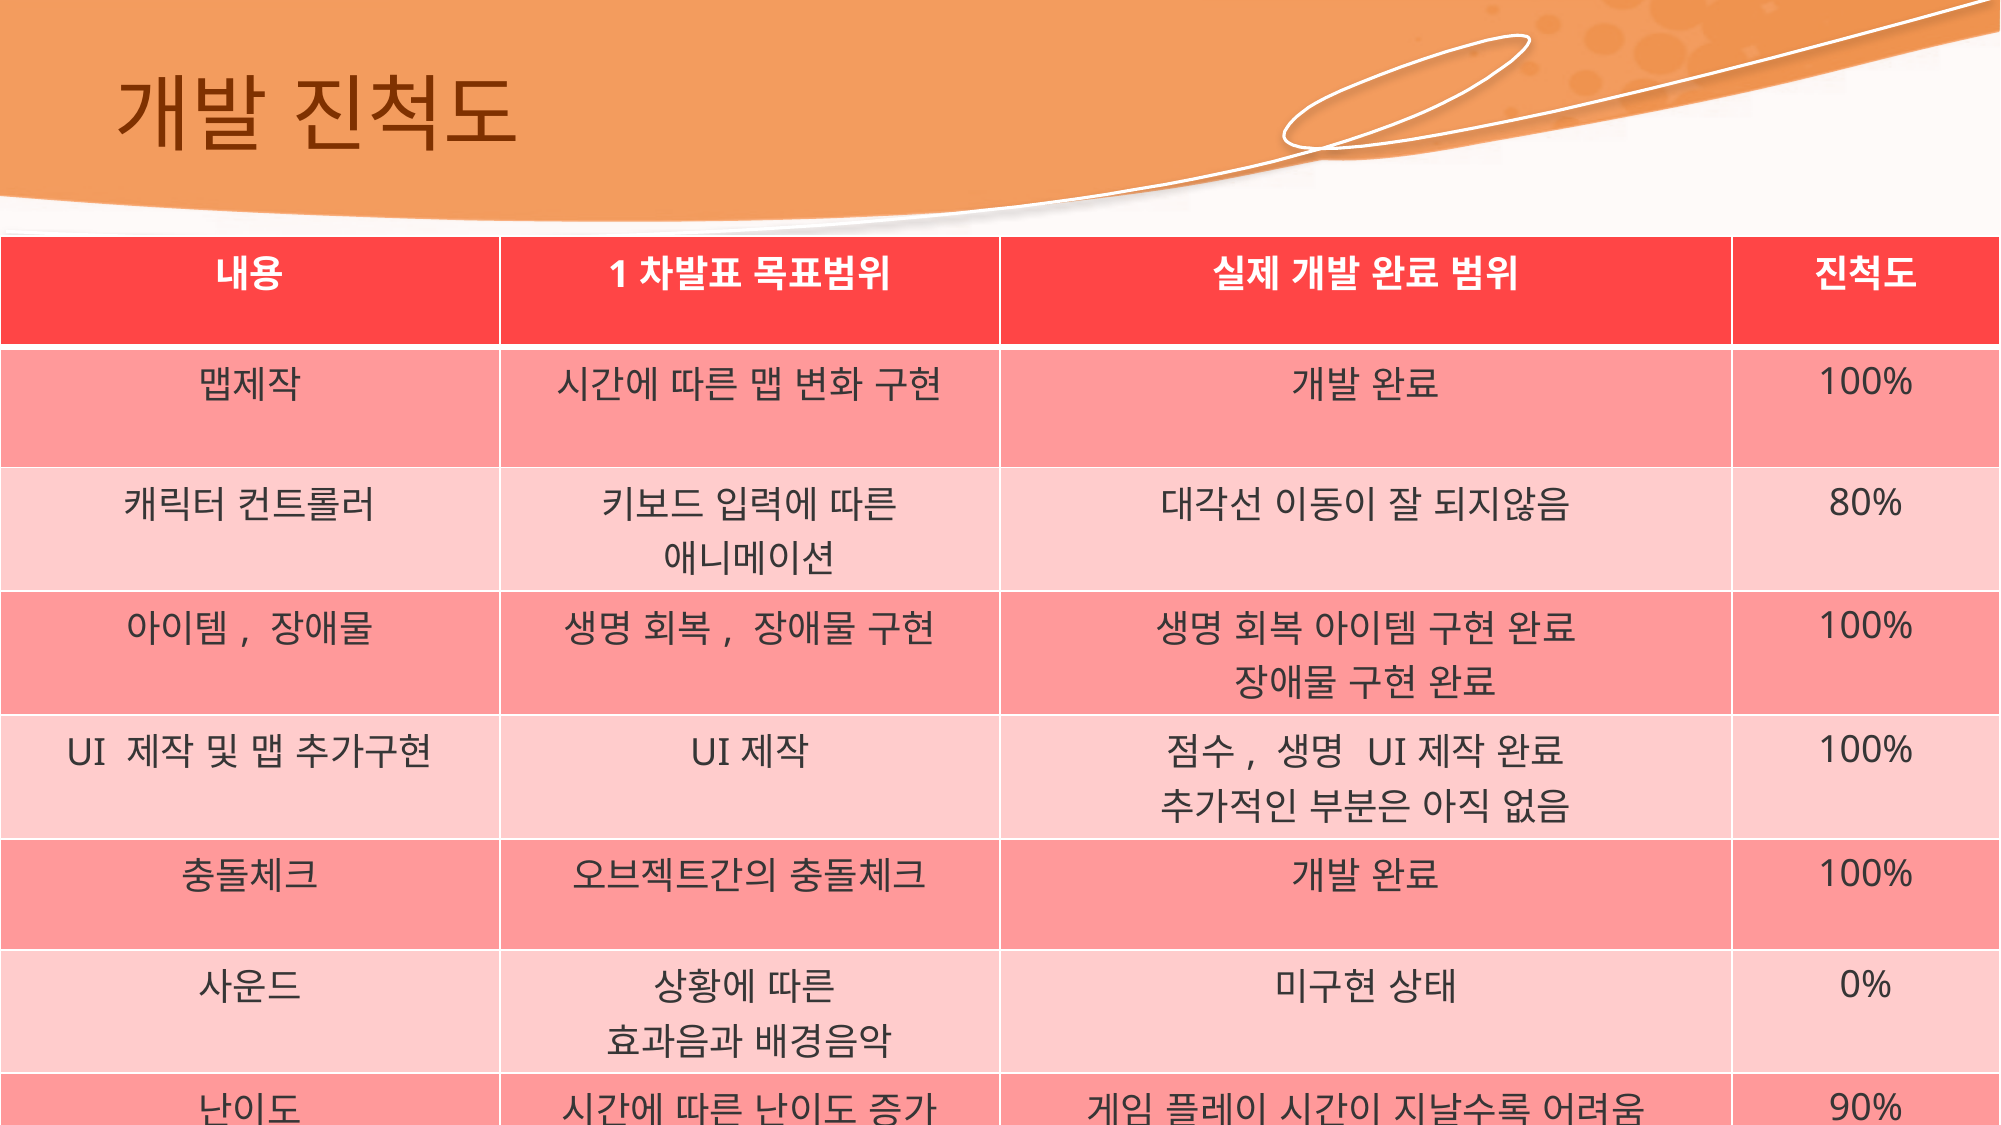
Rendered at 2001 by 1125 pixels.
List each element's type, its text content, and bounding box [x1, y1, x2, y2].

table_cell 100% [1733, 716, 1999, 838]
table_cell 생명 회복 아이템 구현 완료 장애물 구현 완료 [1001, 592, 1731, 714]
table_cell 생명 회복, 장애물 구현 [501, 592, 999, 714]
table_cell 90% [1733, 1074, 1999, 1125]
table_cell 100% [1733, 840, 1999, 949]
table_header 1차발표 목표범위 [501, 237, 999, 344]
table_header 내용 [1, 237, 499, 344]
table_cell 개발 완료 [1001, 840, 1731, 949]
table_header 진척도 [1733, 237, 1999, 344]
table_cell 난이도 [1, 1074, 499, 1125]
table_cell 점수, 생명 UI제작 완료 추가적인 부분은 아직 없음 [1001, 716, 1731, 838]
table_cell 미구현 상태 [1001, 951, 1731, 1072]
table_cell 오브젝트간의 충돌체크 [501, 840, 999, 949]
title 개발 진척도 [99, 45, 1975, 179]
table_cell 개발 완료 [1001, 350, 1731, 467]
table_cell 충돌체크 [1, 840, 499, 949]
table_header 실제 개발 완료 범위 [1001, 237, 1731, 344]
table_cell UI제작 [501, 716, 999, 838]
table_cell 0% [1733, 951, 1999, 1072]
table_cell 사운드 [1, 951, 499, 1072]
table_cell 맵제작 [1, 350, 499, 467]
table_cell 아이템, 장애물 [1, 592, 499, 714]
table_cell 캐릭터 컨트롤러 [1, 468, 499, 590]
table_cell 시간에 따른 맵 변화 구현 [501, 350, 999, 467]
table_cell 키보드 입력에 따른 애니메이션 [501, 468, 999, 590]
table_cell 시간에 따른 난이도 증가 [501, 1074, 999, 1125]
table_cell 100% [1733, 592, 1999, 714]
table_cell 게임 플레이 시간이 지날수록 어려움 [1001, 1074, 1731, 1125]
table_cell 100% [1733, 350, 1999, 467]
table_cell 상황에 따른 효과음과 배경음악 [501, 951, 999, 1072]
table_cell UI 제작 및 맵 추가구현 [1, 716, 499, 838]
table_cell 80% [1733, 468, 1999, 590]
table_cell 대각선 이동이 잘 되지않음 [1001, 468, 1731, 590]
